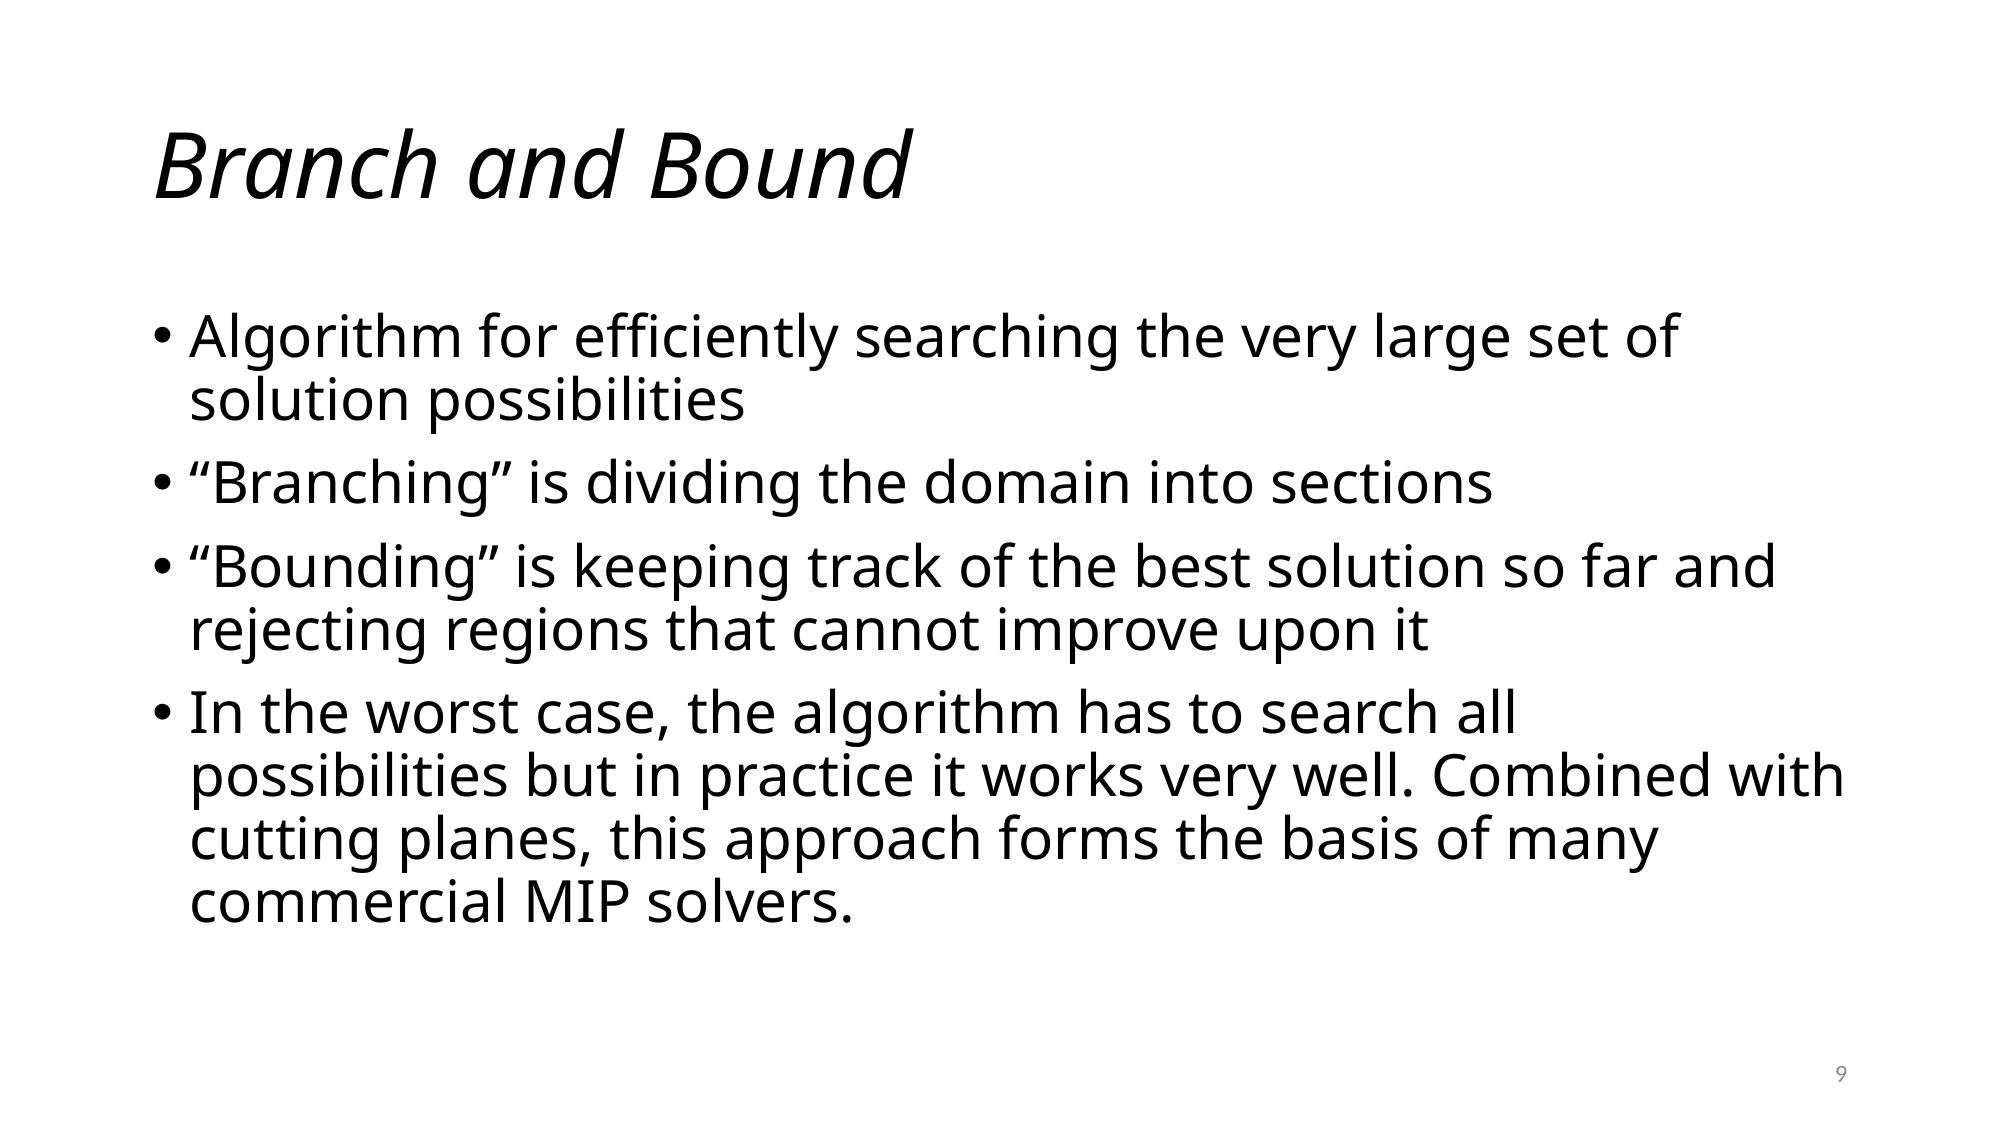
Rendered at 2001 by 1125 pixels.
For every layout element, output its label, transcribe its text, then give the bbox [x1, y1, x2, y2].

list Algorithm for efficiently searching the very large set of solution possibilities “Branching” is dividing the domain into sections “Bounding” is keeping track of the best solution so far and rejecting regions that cannot improve upon it In the worst case, the algorithm has to search all possibilities but in practice it works very well. Combined with cutting planes, this approach forms the basis of many commercial MIP solvers. [137, 299, 1863, 1014]
slide_number 9 [1412, 1042, 1863, 1103]
title Branch and Bound [137, 59, 1863, 278]
